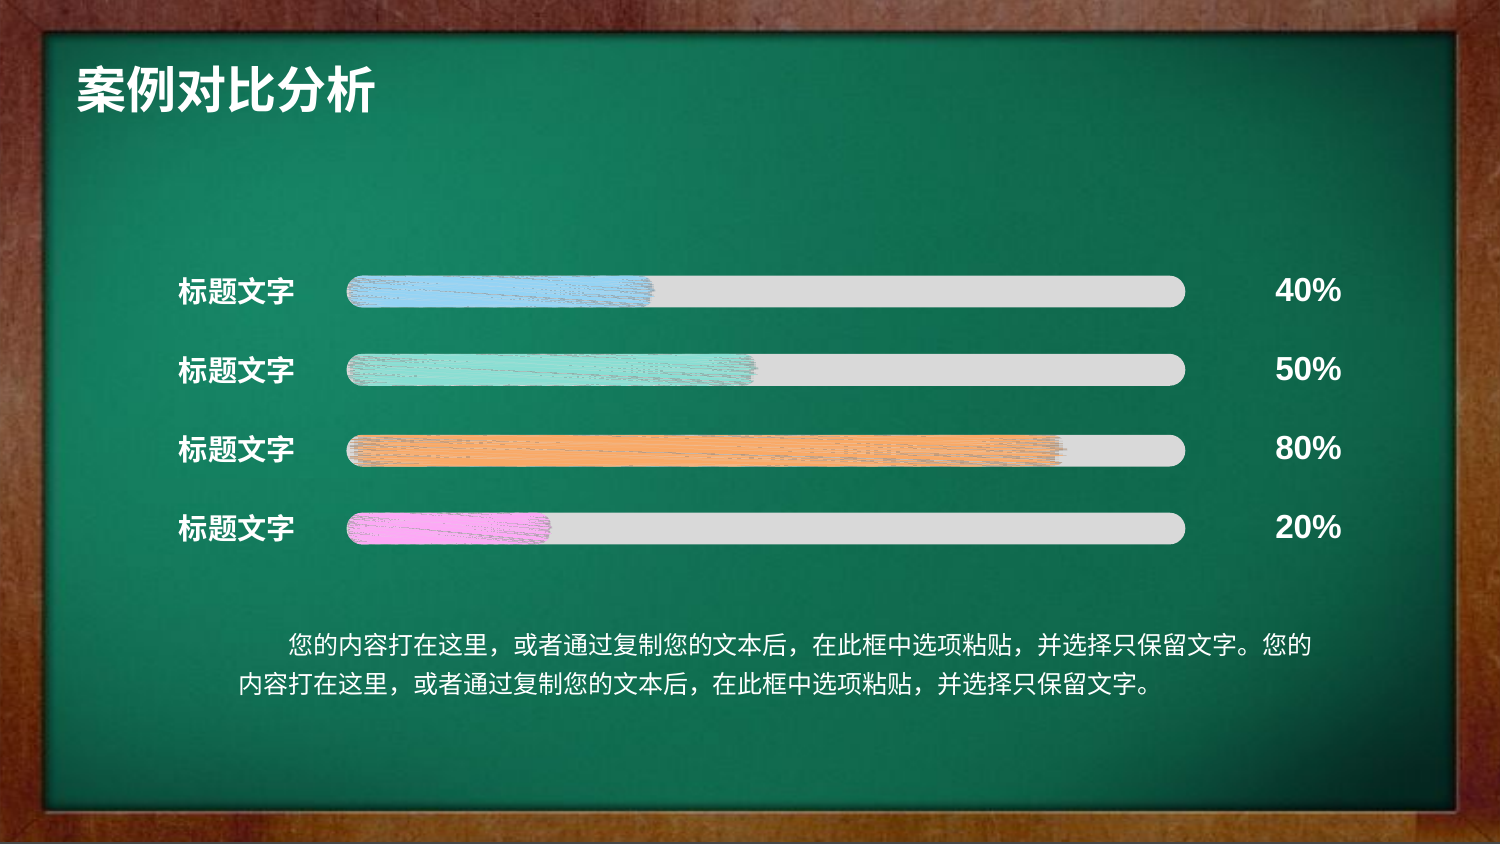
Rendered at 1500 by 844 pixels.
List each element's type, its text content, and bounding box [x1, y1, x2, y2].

text_box 标题文字 [118, 500, 316, 556]
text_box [346, 434, 1186, 467]
title 案例对比分析 [64, 44, 1401, 126]
text_box 40% [1275, 262, 1431, 314]
text_box 您的内容打在这里，或者通过复制您的文本后，在此框中选项粘贴，并选择只保留文字。您的内容打在这里，或者通过复制您的文本后，在此框中选项粘贴，并选择只保留文字。 [218, 610, 1338, 709]
text_box 80% [1275, 420, 1431, 473]
text_box 标题文字 [118, 263, 316, 319]
picture [0, 0, 1500, 842]
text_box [346, 512, 1186, 545]
text_box 20% [1275, 499, 1431, 552]
text_box 标题文字 [118, 421, 316, 477]
text_box 50% [1275, 341, 1431, 393]
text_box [346, 275, 1186, 308]
text_box 标题文字 [118, 342, 316, 398]
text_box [346, 353, 1186, 386]
